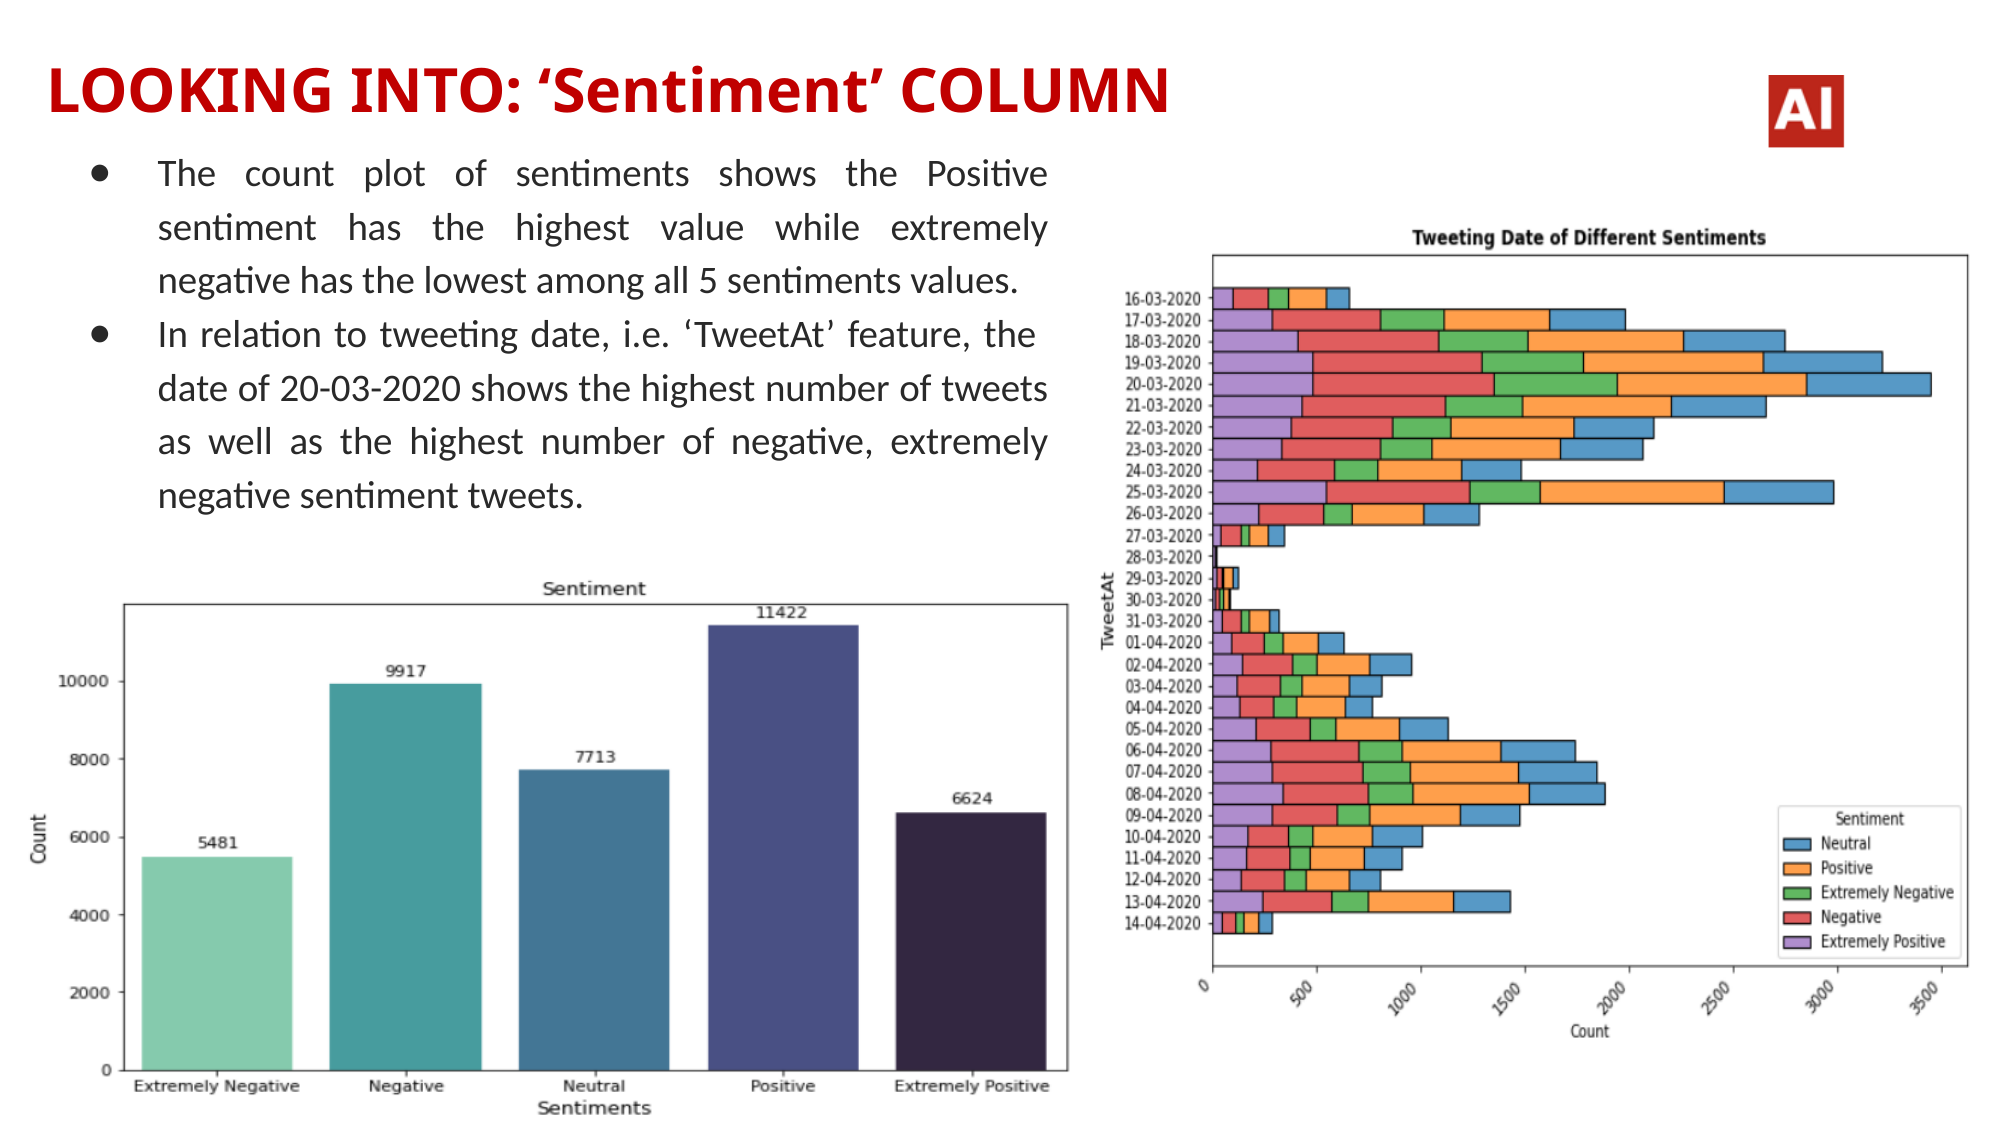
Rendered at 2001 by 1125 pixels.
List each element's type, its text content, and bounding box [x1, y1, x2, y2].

title LOOKING INTO: ‘Sentiment’ COLUMN [25, 30, 1195, 157]
picture [1094, 207, 1979, 1045]
list The count plot of sentiments shows the Positive sentiment has the highest value while extremely negative has the lowest among all 5 sentiments values. In relation to tweeting date, i.e. ‘TweetAt’ feature, the date of 20-03-2020 shows the highest number of tweets as well as the highest number of negative, extremely negative sentiment tweets. [37, 121, 1069, 528]
picture [1766, 75, 1847, 149]
picture [25, 562, 1080, 1125]
